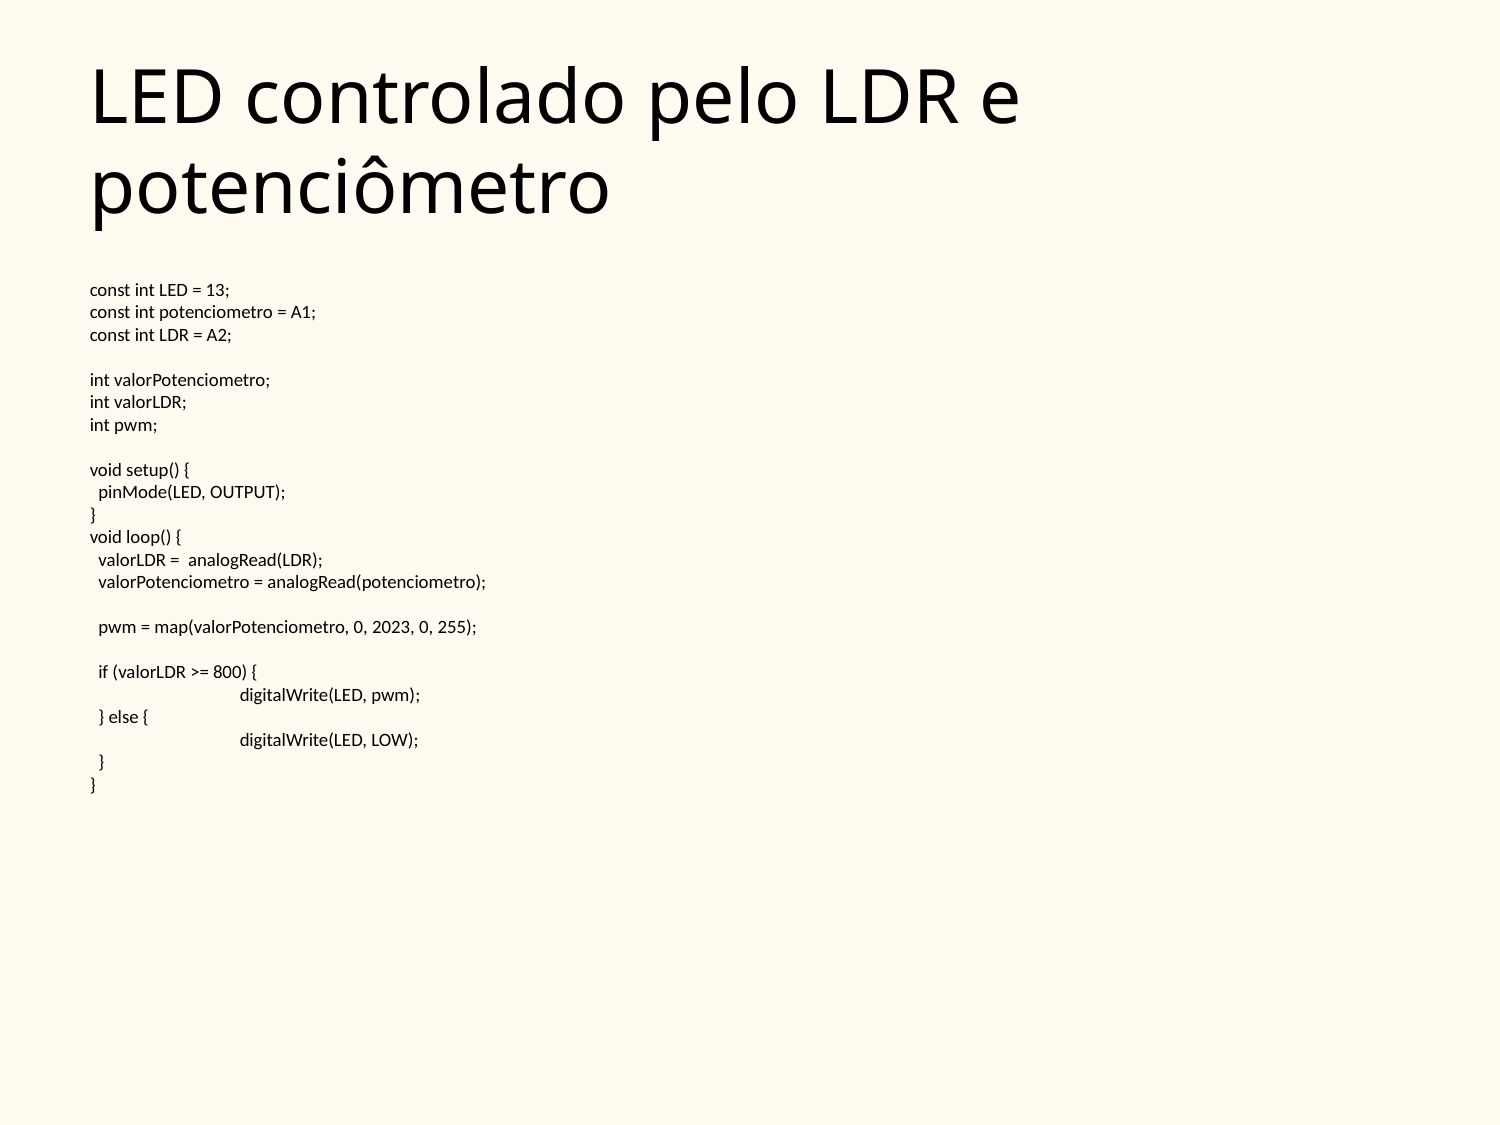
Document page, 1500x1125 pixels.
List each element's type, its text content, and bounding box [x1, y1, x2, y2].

text_box const int LED = 13; const int potenciometro = A1; const int LDR = A2; int valorPotenciometro; int valorLDR; int pwm; void setup() { pinMode(LED, OUTPUT); } void loop() { valorLDR = analogRead(LDR); valorPotenciometro = analogRead(potenciometro); pwm = map(valorPotenciometro, 0, 2023, 0, 255); if (valorLDR >= 800) { digitalWrite(LED, pwm); } else { digitalWrite(LED, LOW); } } [75, 262, 1425, 1005]
text_box LED controlado pelo LDR e potenciômetro [75, 45, 1425, 233]
